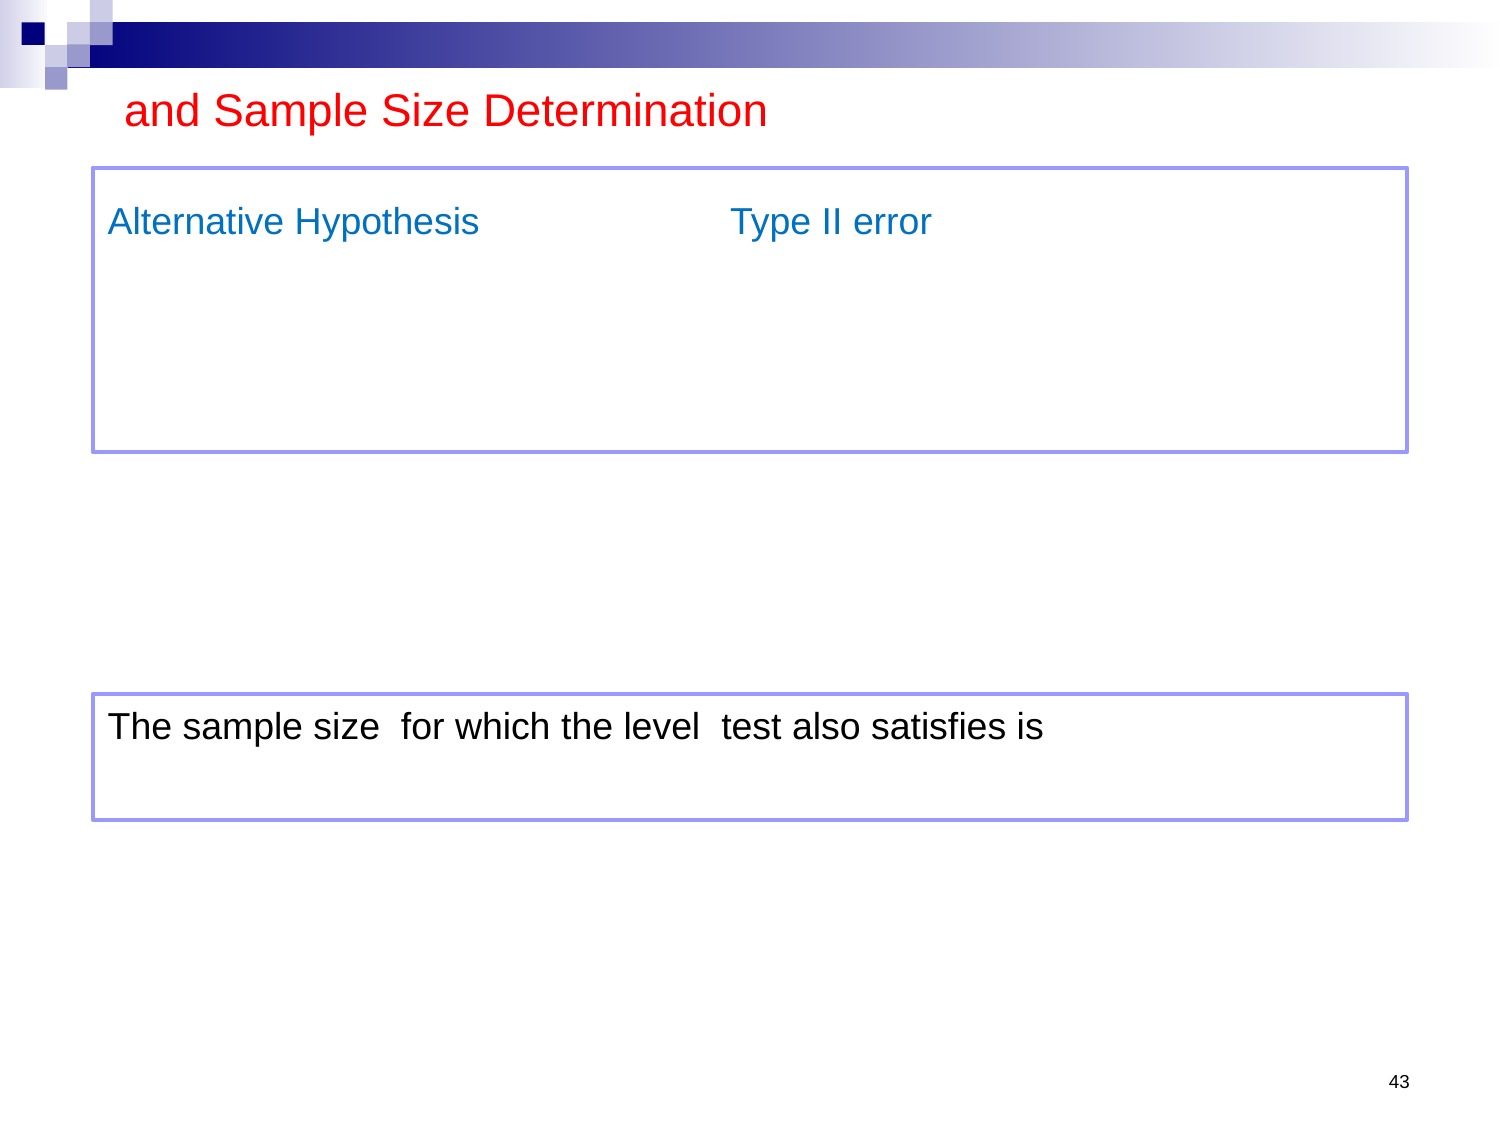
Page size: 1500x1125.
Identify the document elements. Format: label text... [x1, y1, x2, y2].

slide_number 43 [1074, 1024, 1426, 1101]
